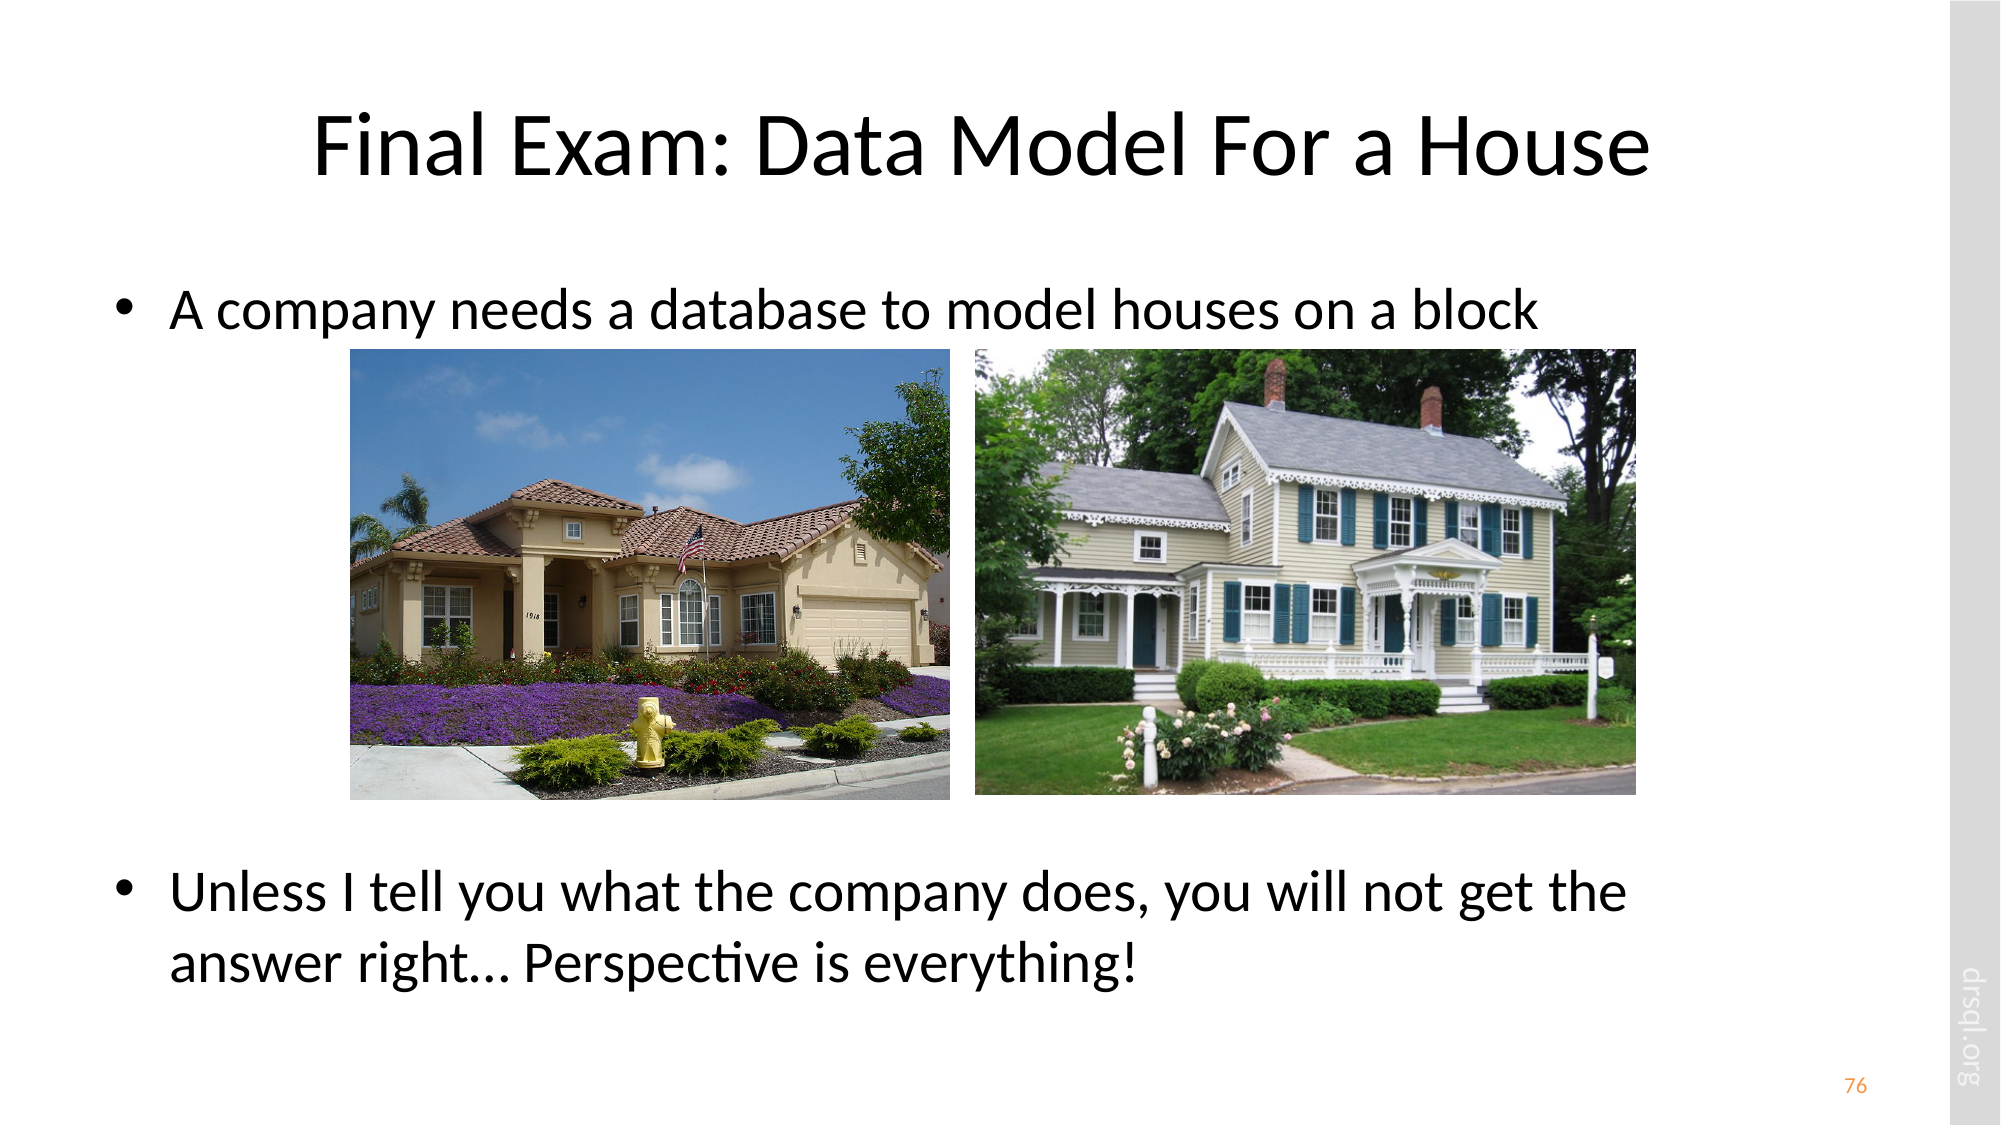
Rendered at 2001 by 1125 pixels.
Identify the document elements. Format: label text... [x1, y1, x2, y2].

picture [974, 349, 1636, 795]
title Final Exam: Data Model For a House [99, 45, 1867, 233]
list A company needs a database to model houses on a block Unless I tell you what the company does, you will not get the answer right… Perspective is everything! [99, 262, 1800, 1005]
picture [349, 349, 951, 801]
